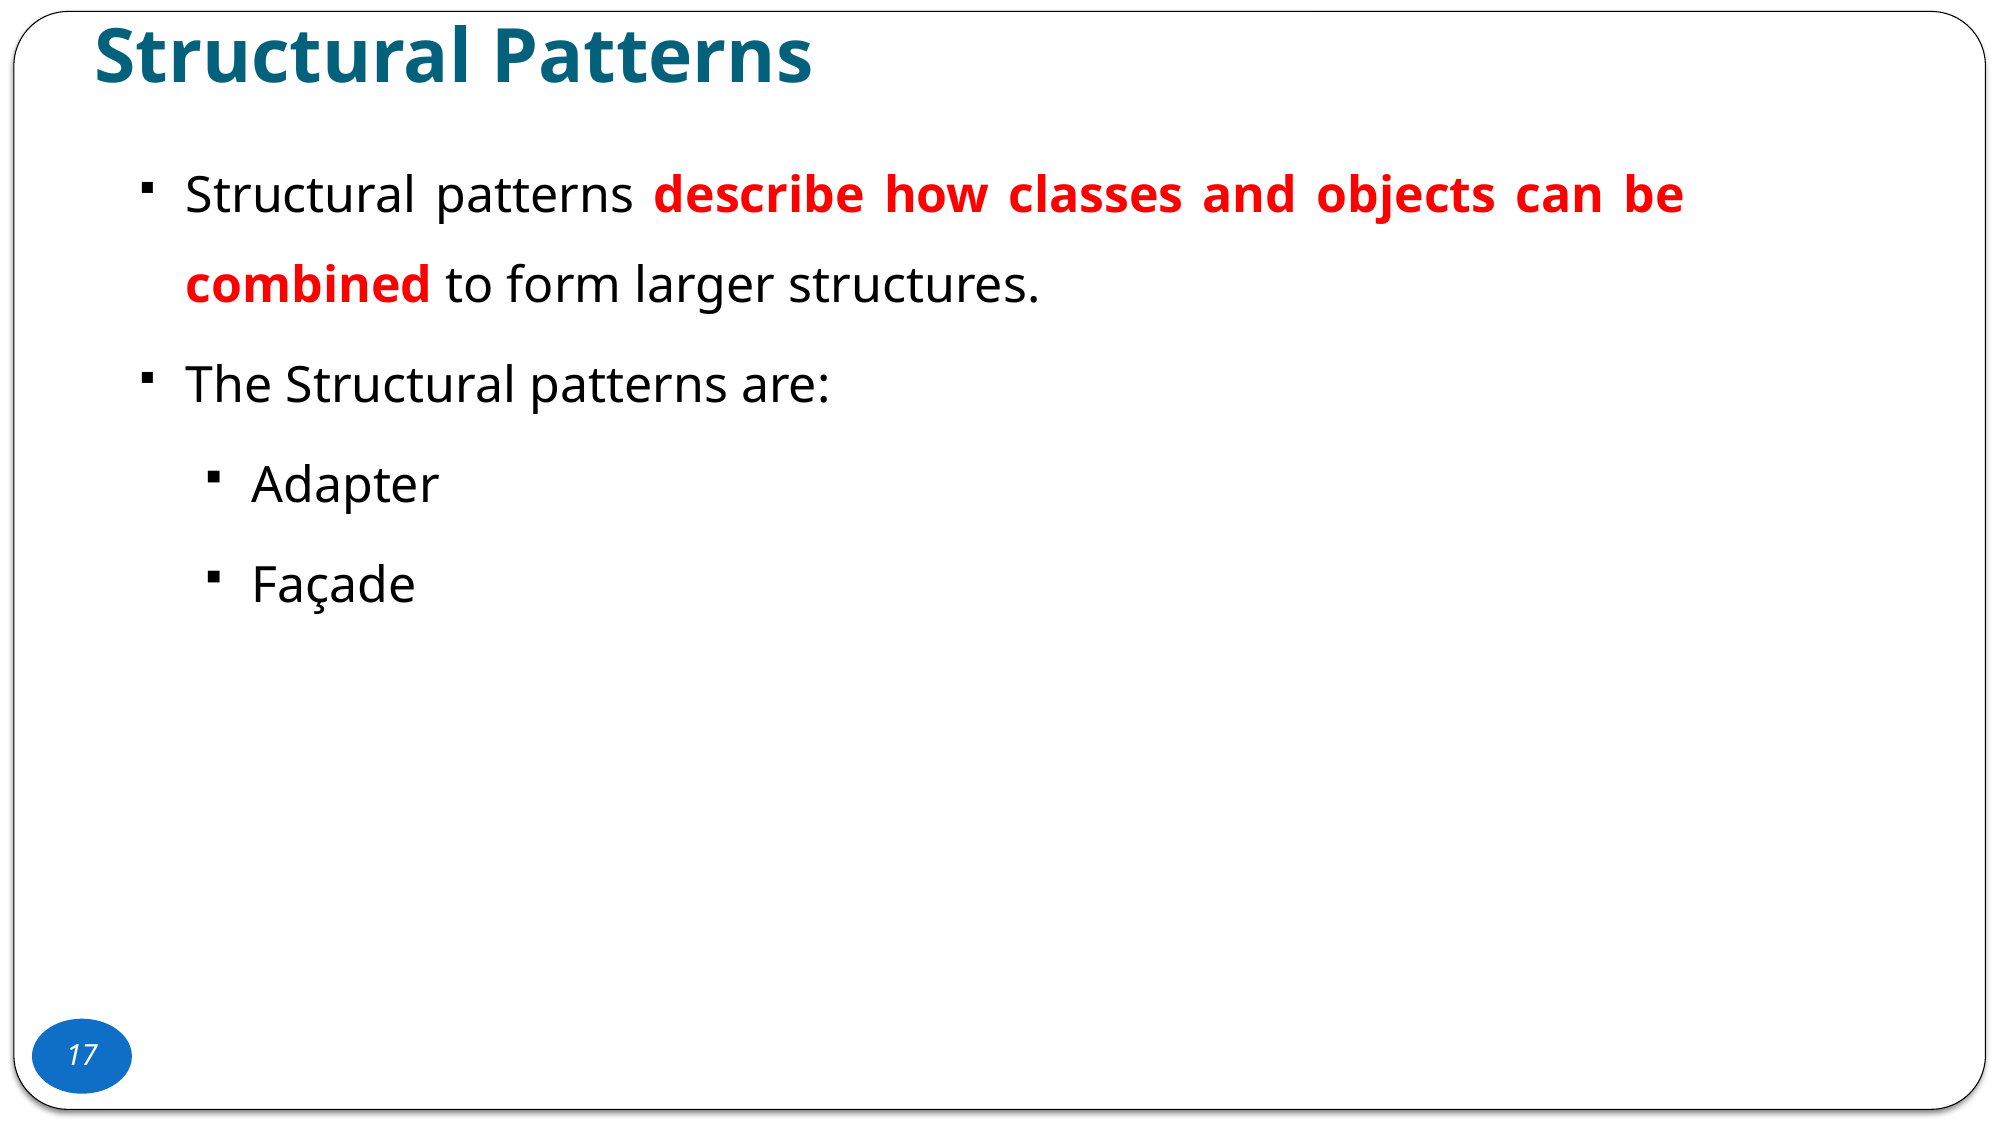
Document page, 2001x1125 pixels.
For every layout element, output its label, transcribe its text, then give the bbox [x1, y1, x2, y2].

text_box Structural patterns describe how classes and objects can be combined to form larger structures. The Structural patterns are: Adapter Façade [124, 124, 1700, 1038]
slide_number 17 [31, 1018, 132, 1094]
title Structural Patterns [79, 12, 1638, 113]
